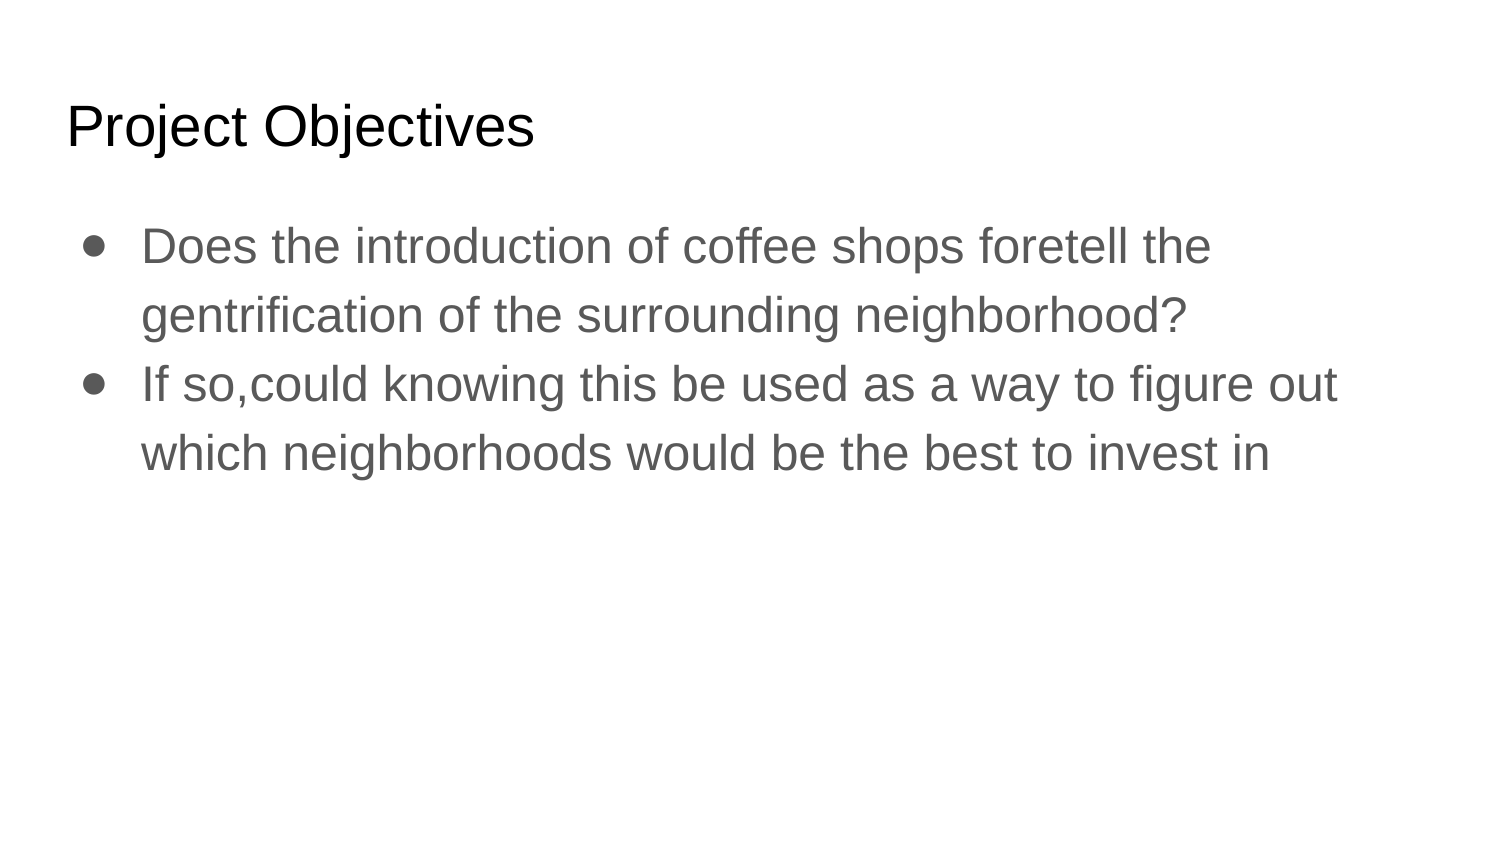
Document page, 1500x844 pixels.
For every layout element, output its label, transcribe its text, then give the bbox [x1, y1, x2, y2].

list Does the introduction of coffee shops foretell the gentrification of the surrounding neighborhood? If so,could knowing this be used as a way to figure out which neighborhoods would be the best to invest in [51, 189, 1449, 750]
title Project Objectives [51, 72, 1449, 167]
